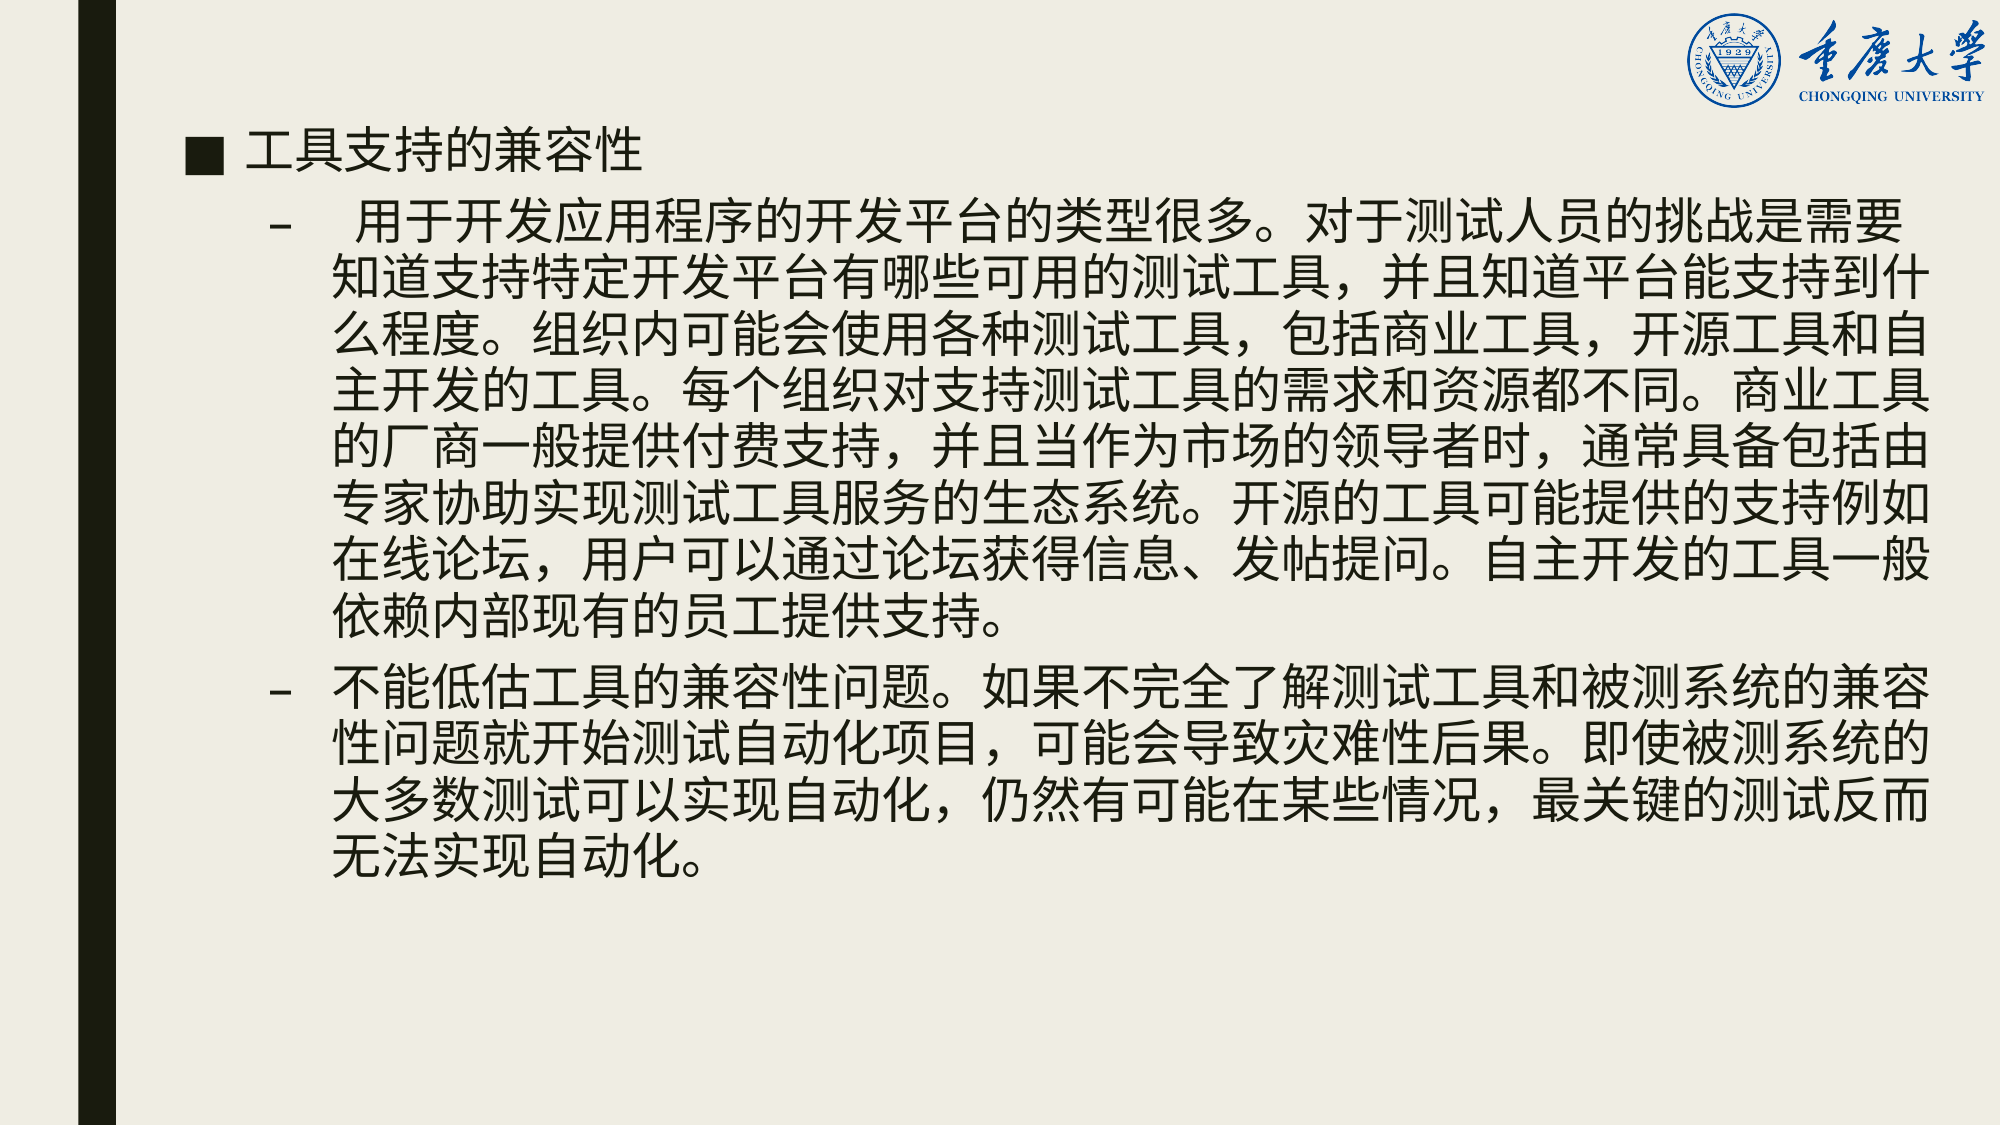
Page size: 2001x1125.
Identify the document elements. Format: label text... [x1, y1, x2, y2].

list 工具支持的兼容性 用于开发应用程序的开发平台的类型很多。对于测试人员的挑战是需要知道支持特定开发平台有哪些可用的测试工具，并且知道平台能支持到什么程度。组织内可能会使用各种测试工具，包括商业工具，开源工具和自主开发的工具。每个组织对支持测试工具的需求和资源都不同。商业工具的厂商一般提供付费支持，并且当作为市场的领导者时，通常具备包括由专家协助实现测试工具服务的生态系统。开源的工具可能提供的支持例如在线论坛，用户可以通过论坛获得信息、发帖提问。自主开发的工具一般依赖内部现有的员工提供支持。 不能低估工具的兼容性问题。如果不完全了解测试工具和被测系统的兼容性问题就开始测试自动化项目，可能会导致灾难性后果。即使被测系统的大多数测试可以实现自动化，仍然有可能在某些情况，最关键的测试反而无法实现自动化。 [166, 115, 1953, 1125]
picture [1687, 13, 1985, 108]
